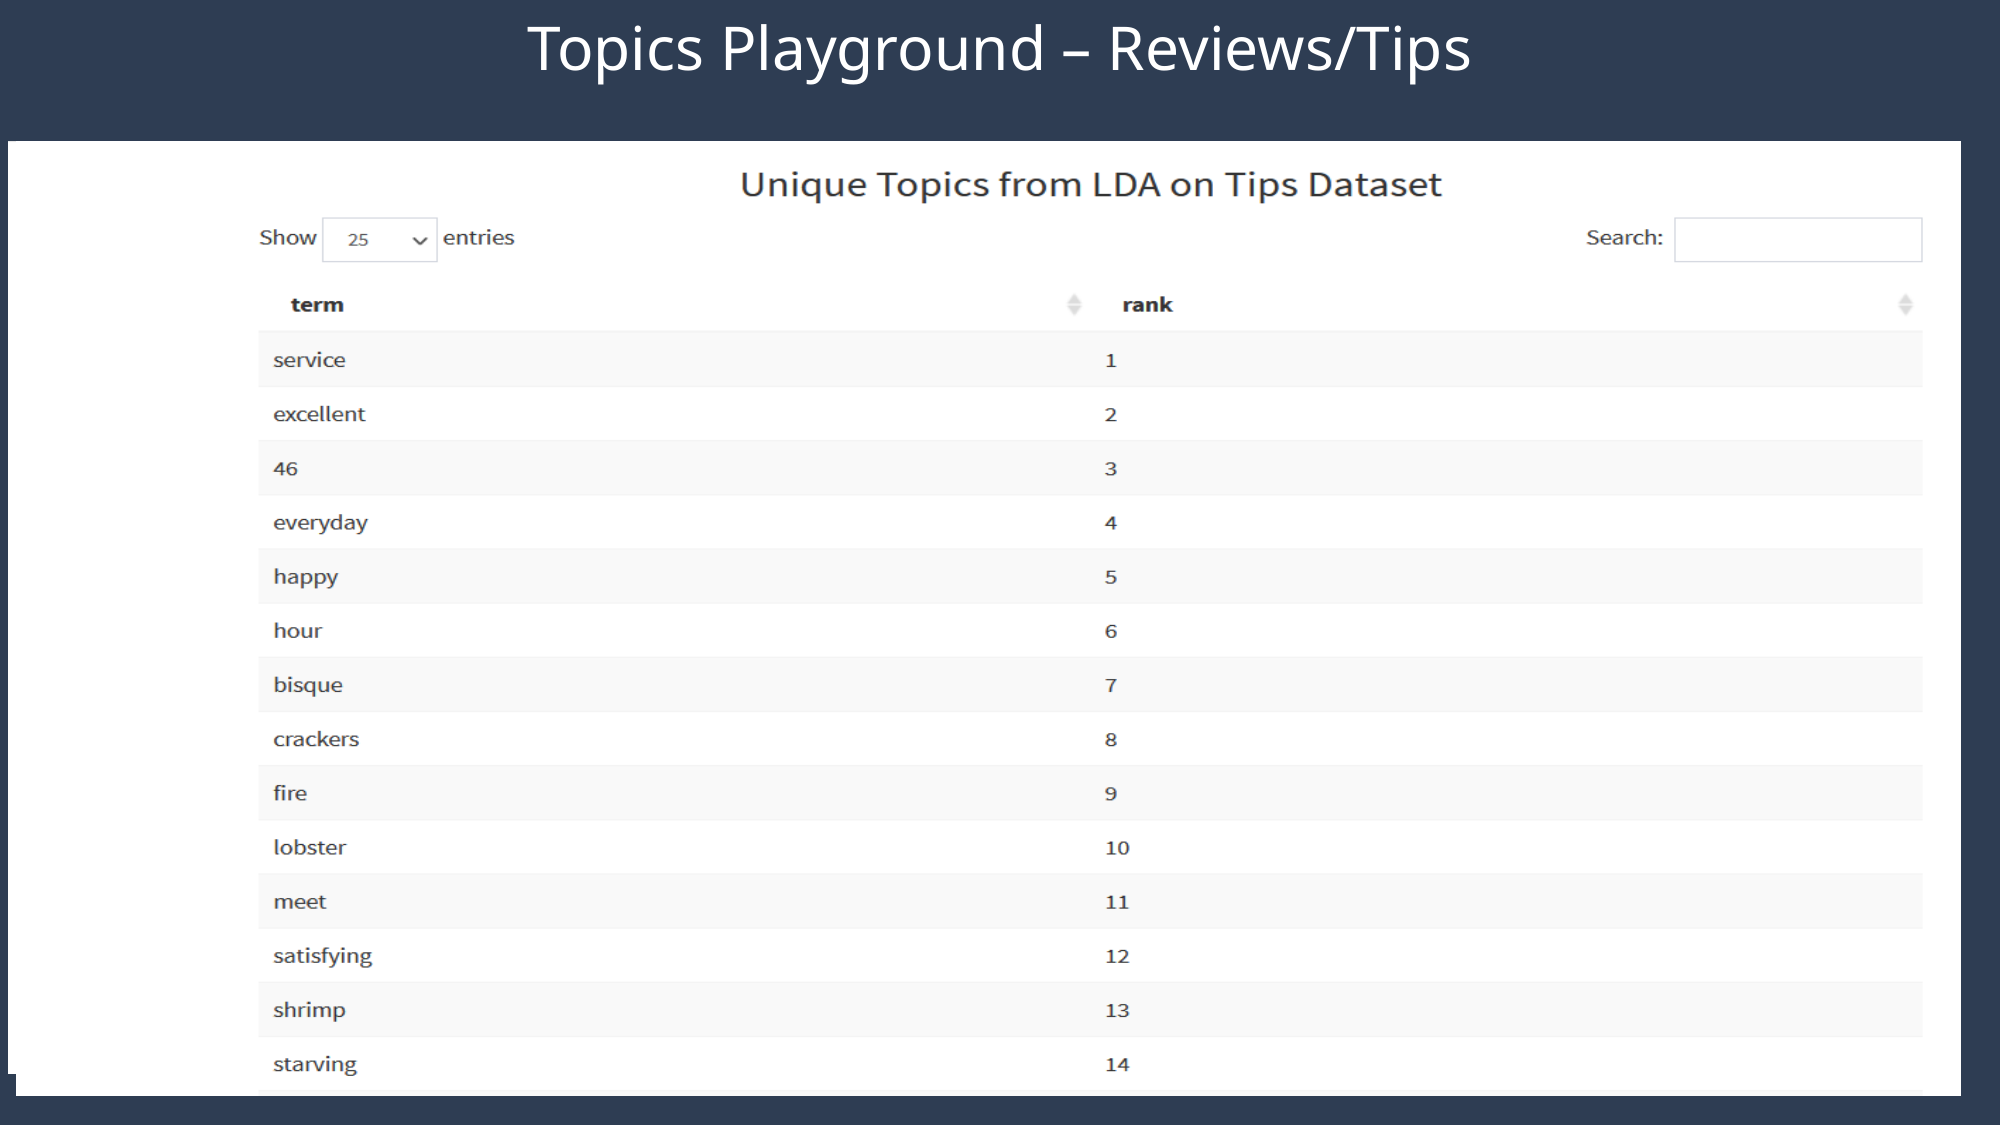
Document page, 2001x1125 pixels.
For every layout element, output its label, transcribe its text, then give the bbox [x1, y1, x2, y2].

title Topics Playground – Reviews/Tips [120, 10, 1881, 84]
picture [8, 141, 1961, 1096]
